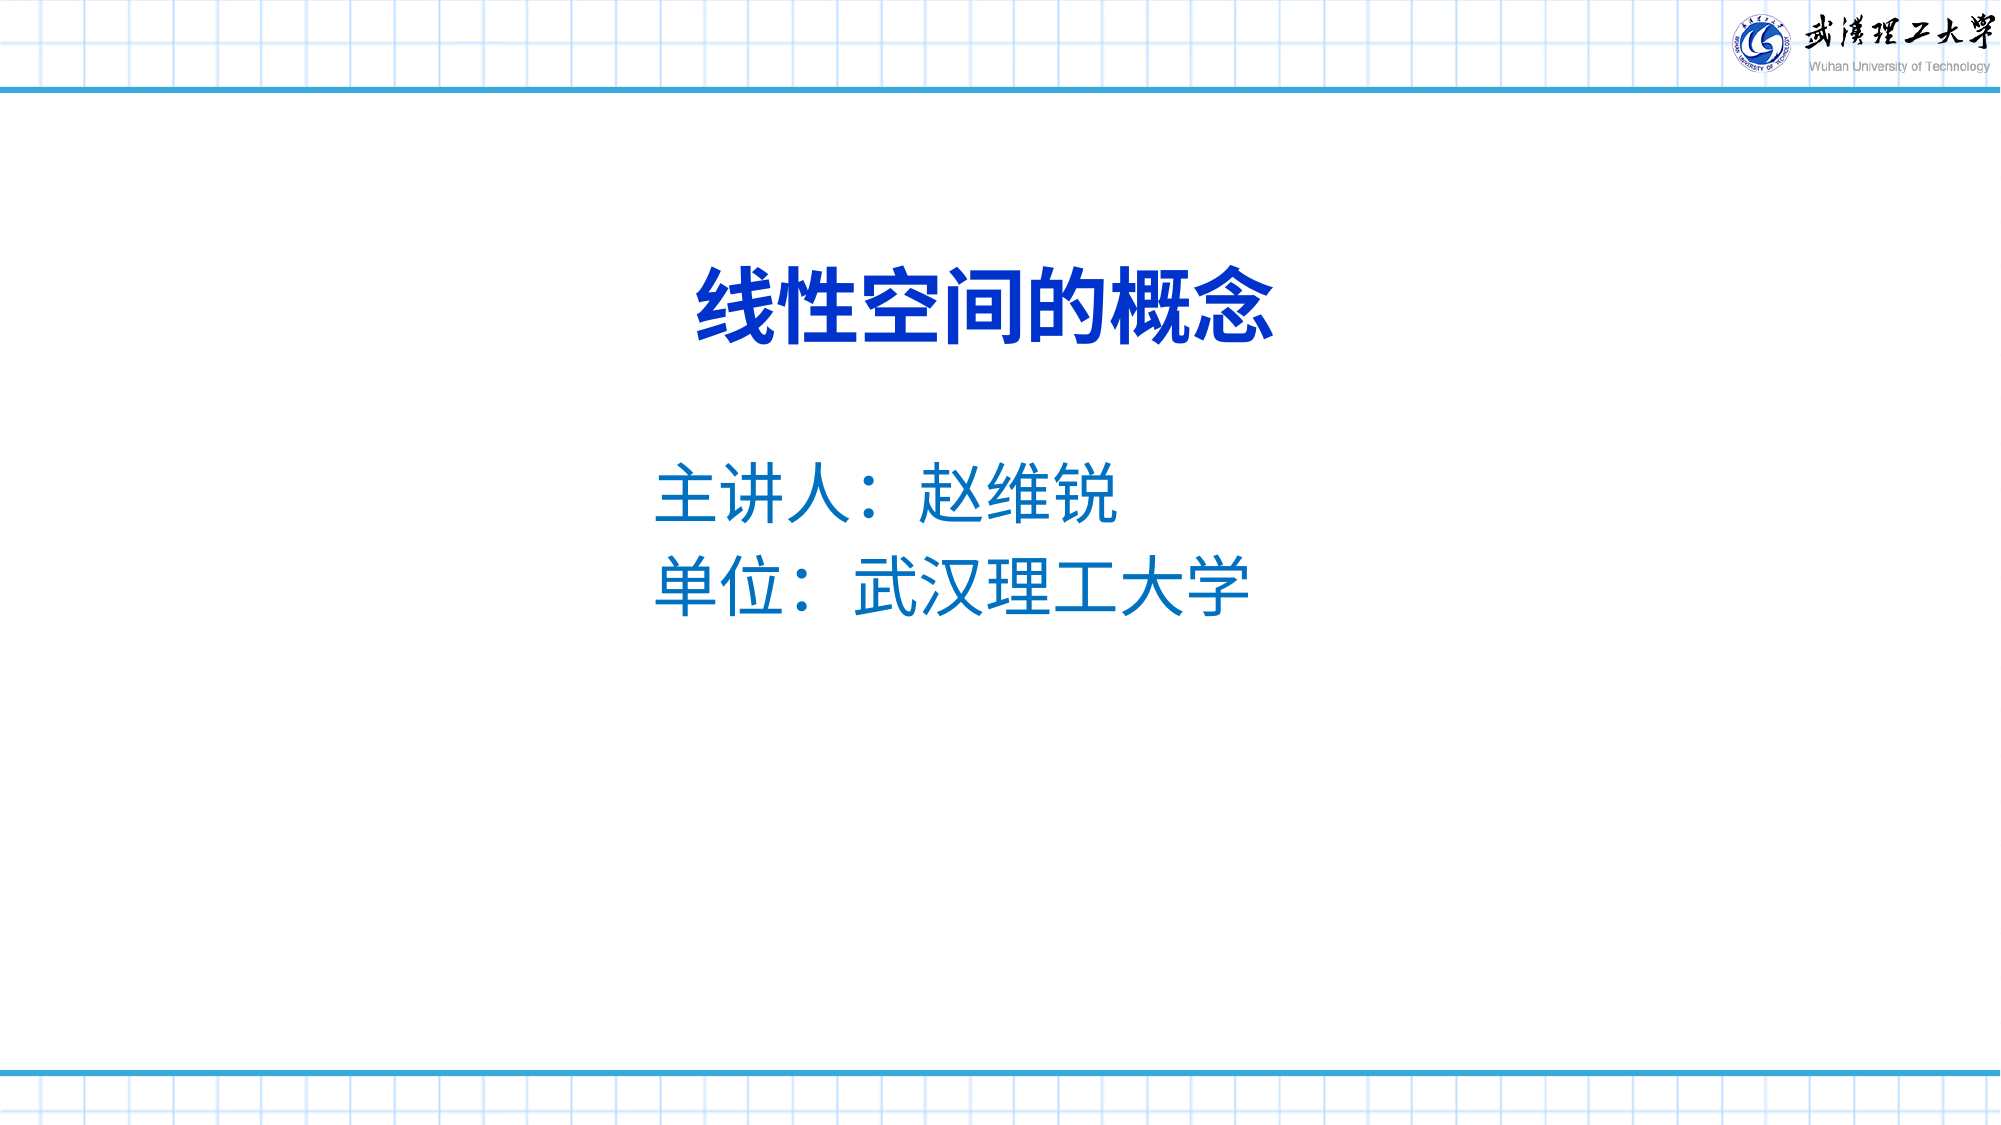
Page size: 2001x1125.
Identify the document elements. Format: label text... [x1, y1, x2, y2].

text_box 主讲人：赵维锐 单位：武汉理工大学 [637, 444, 1363, 732]
picture [0, 1077, 2001, 1125]
text_box 线性空间的概念 [678, 183, 1322, 425]
picture [0, 0, 2001, 87]
